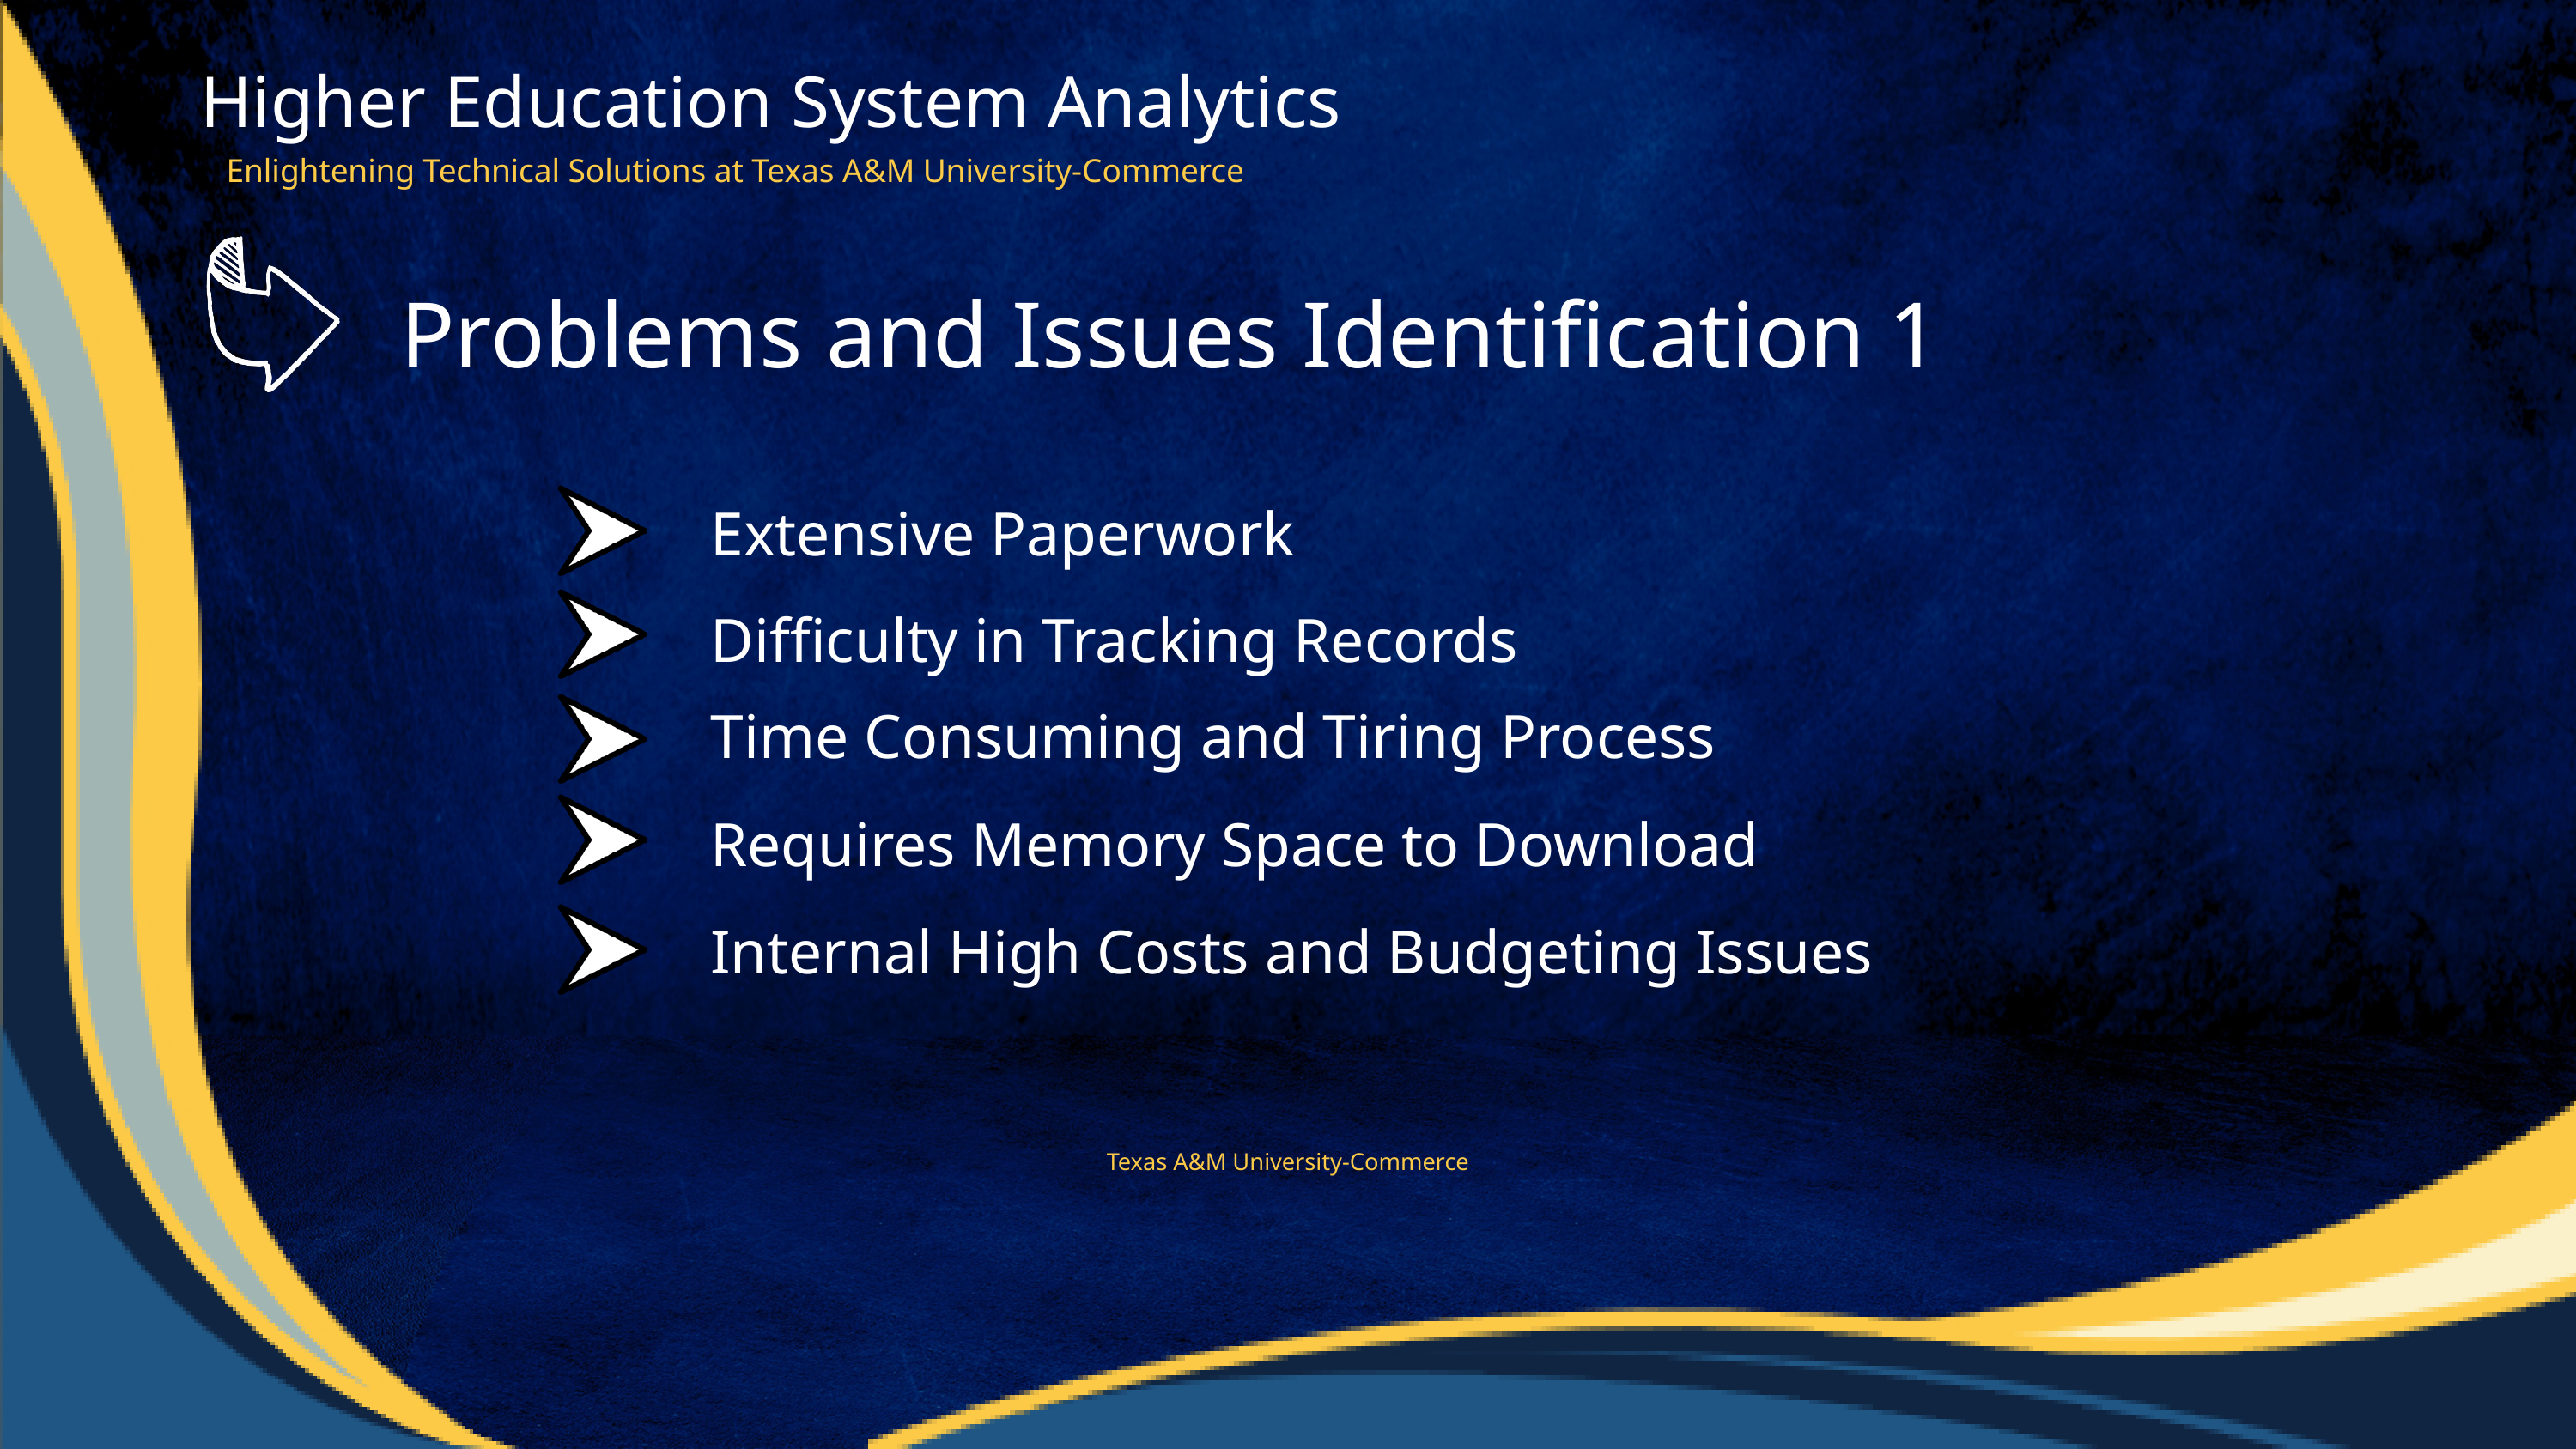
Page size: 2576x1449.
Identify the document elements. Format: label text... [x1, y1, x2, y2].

text_box Problems and Issues Identification 1 [373, 259, 1970, 386]
text_box Higher Education System Analytics [169, 42, 1392, 240]
text_box Internal High Costs and Budgeting Issues [710, 901, 2019, 986]
text_box Difficulty in Tracking Records [710, 590, 1583, 675]
text_box [557, 485, 647, 576]
text_box Extensive Paperwork [710, 484, 1353, 568]
text_box [206, 240, 340, 392]
text_box [557, 694, 647, 784]
text_box Time Consuming and Tiring Process [710, 687, 1799, 771]
text_box [519, 0, 2576, 1449]
text_box Requires Memory Space to Download [710, 794, 2019, 878]
text_box Enlightening Technical Solutions at Texas A&M University-Commerce [206, 144, 1265, 234]
text_box [557, 904, 647, 995]
text_box [557, 794, 647, 885]
text_box [557, 589, 647, 679]
text_box [849, 1097, 2576, 1449]
text_box Texas A&M University-Commerce [841, 1143, 1735, 1209]
text_box [0, 0, 519, 1449]
